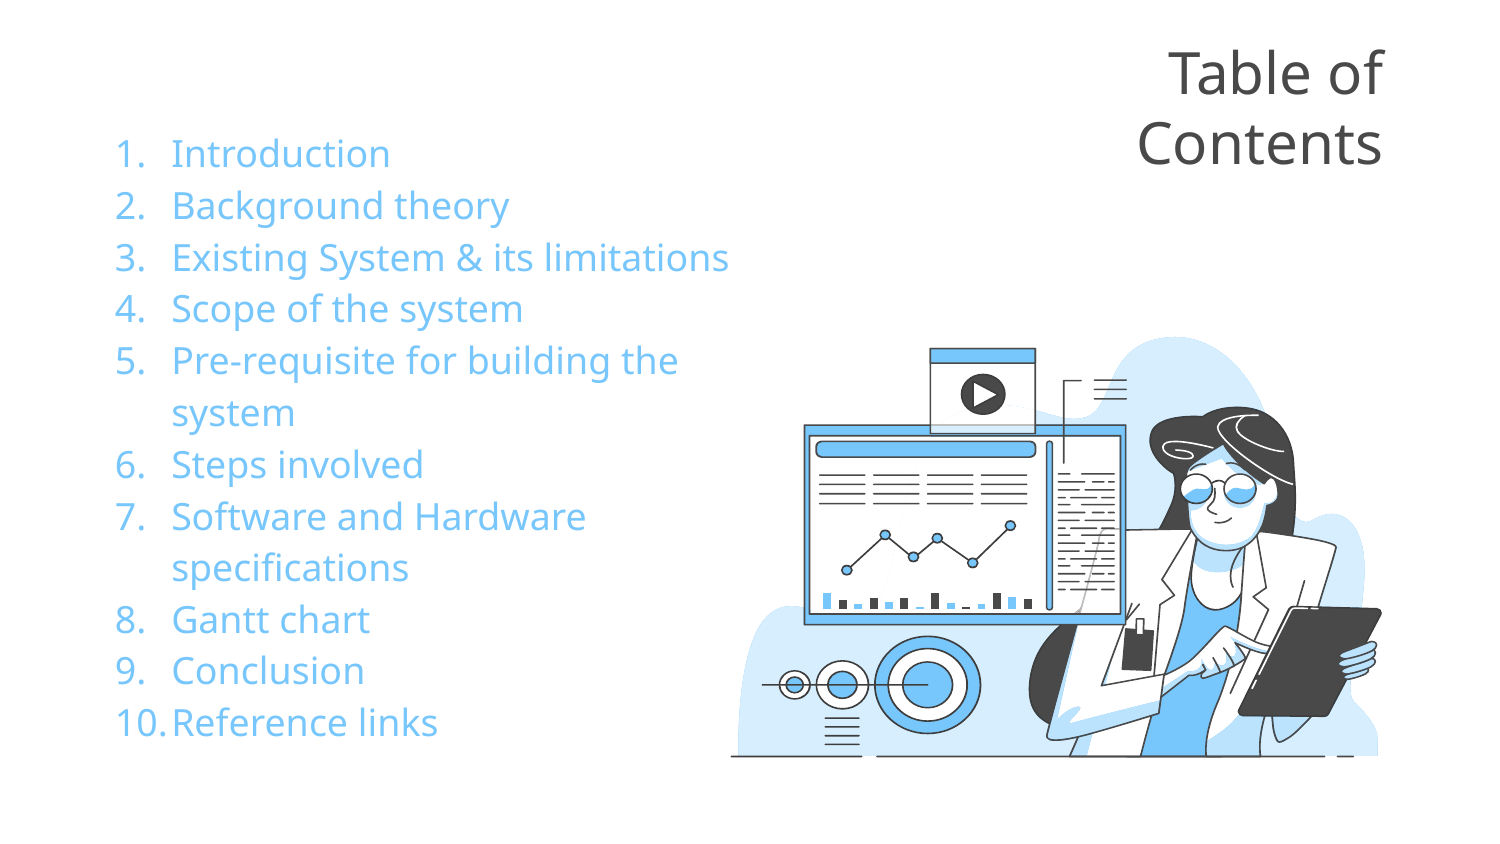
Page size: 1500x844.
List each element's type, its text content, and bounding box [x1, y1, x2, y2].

title Table of Contents [968, 58, 1398, 153]
subtitle Introduction Background theory Existing System & its limitations Scope of the system Pre-requisite for building the system Steps involved Software and Hardware specifications Gantt chart Conclusion Reference links [99, 108, 783, 844]
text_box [730, 336, 1383, 758]
